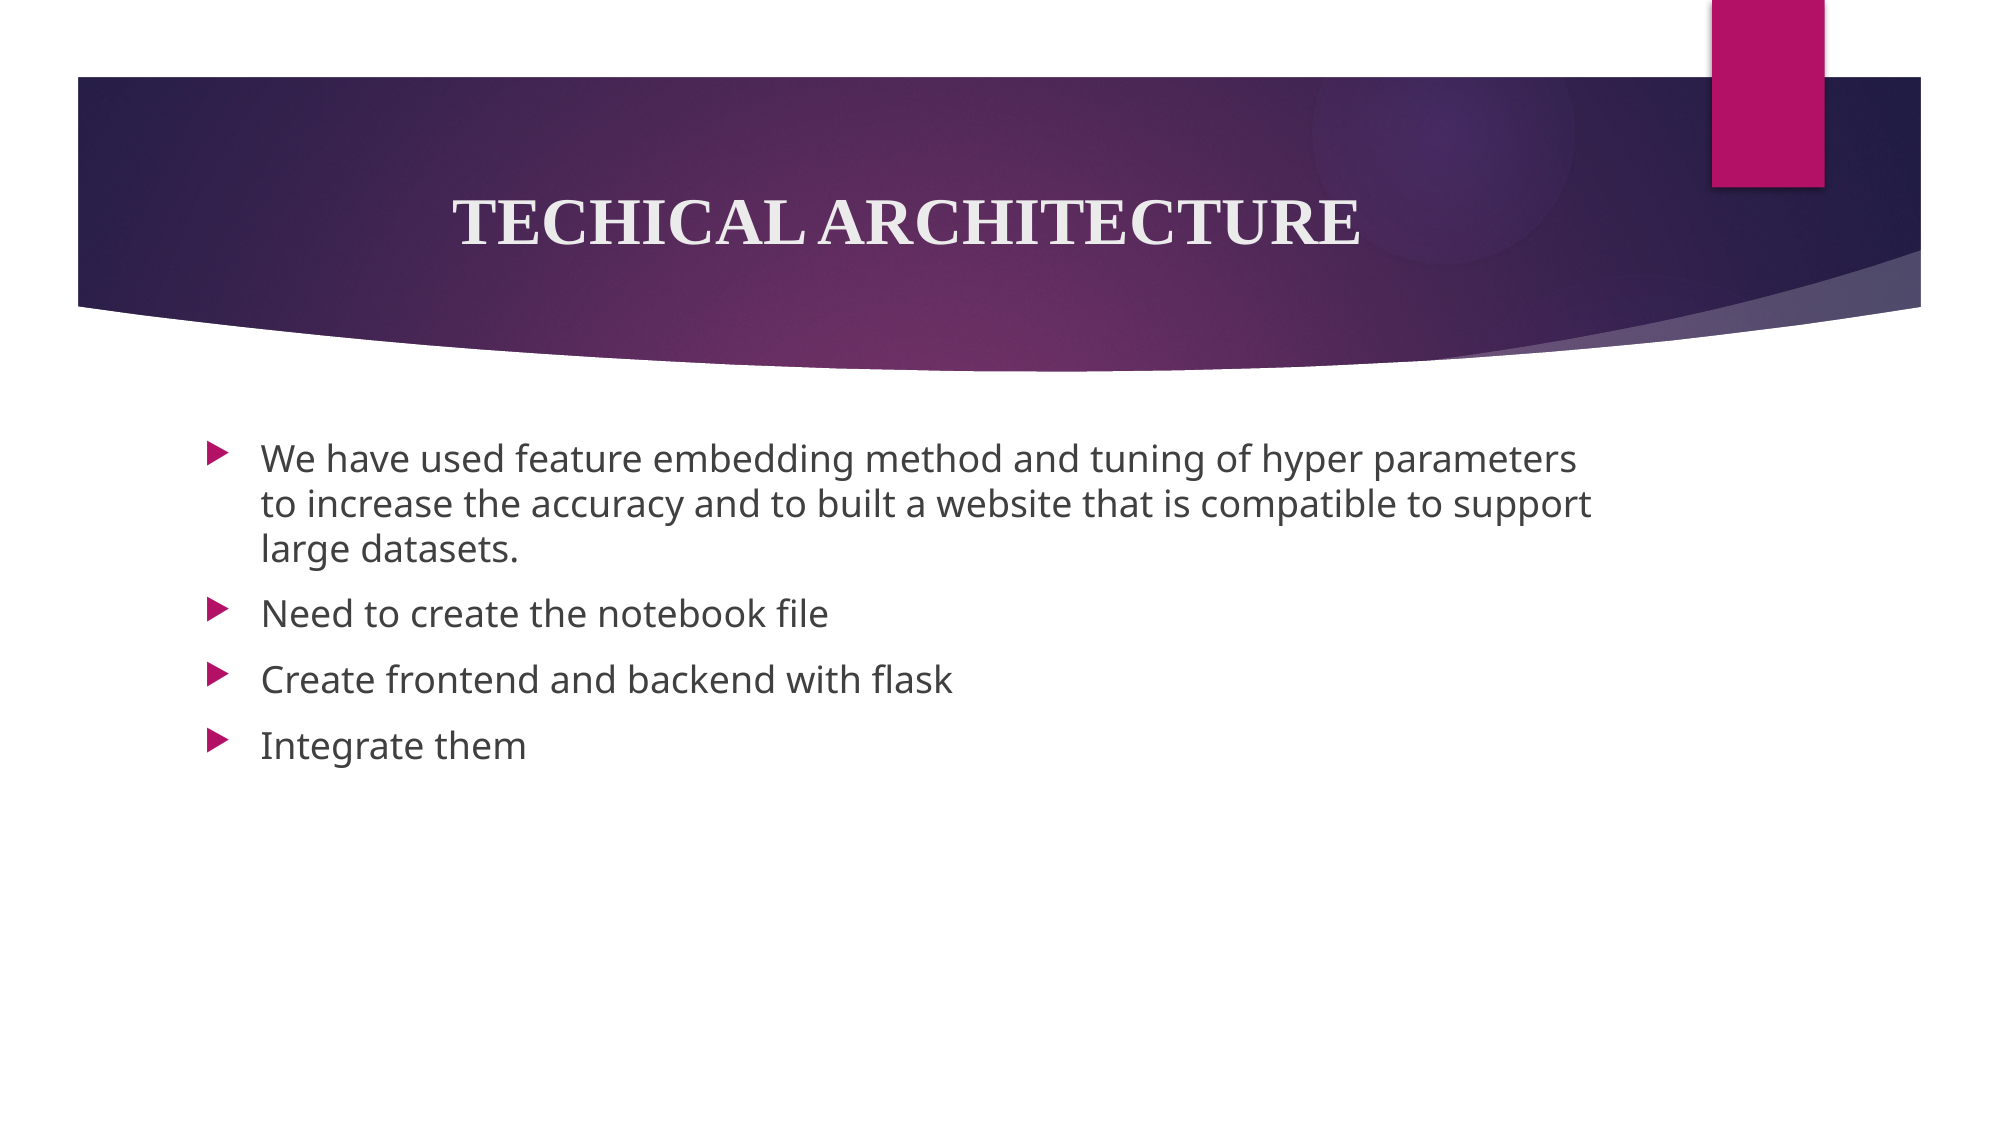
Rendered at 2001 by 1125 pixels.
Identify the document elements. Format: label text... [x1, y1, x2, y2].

list We have used feature embedding method and tuning of hyper parameters to increase the accuracy and to built a website that is compatible to support large datasets. Need to create the notebook file Create frontend and backend with flask Integrate them [189, 427, 1638, 988]
title TECHICAL ARCHITECTURE [189, 159, 1627, 276]
